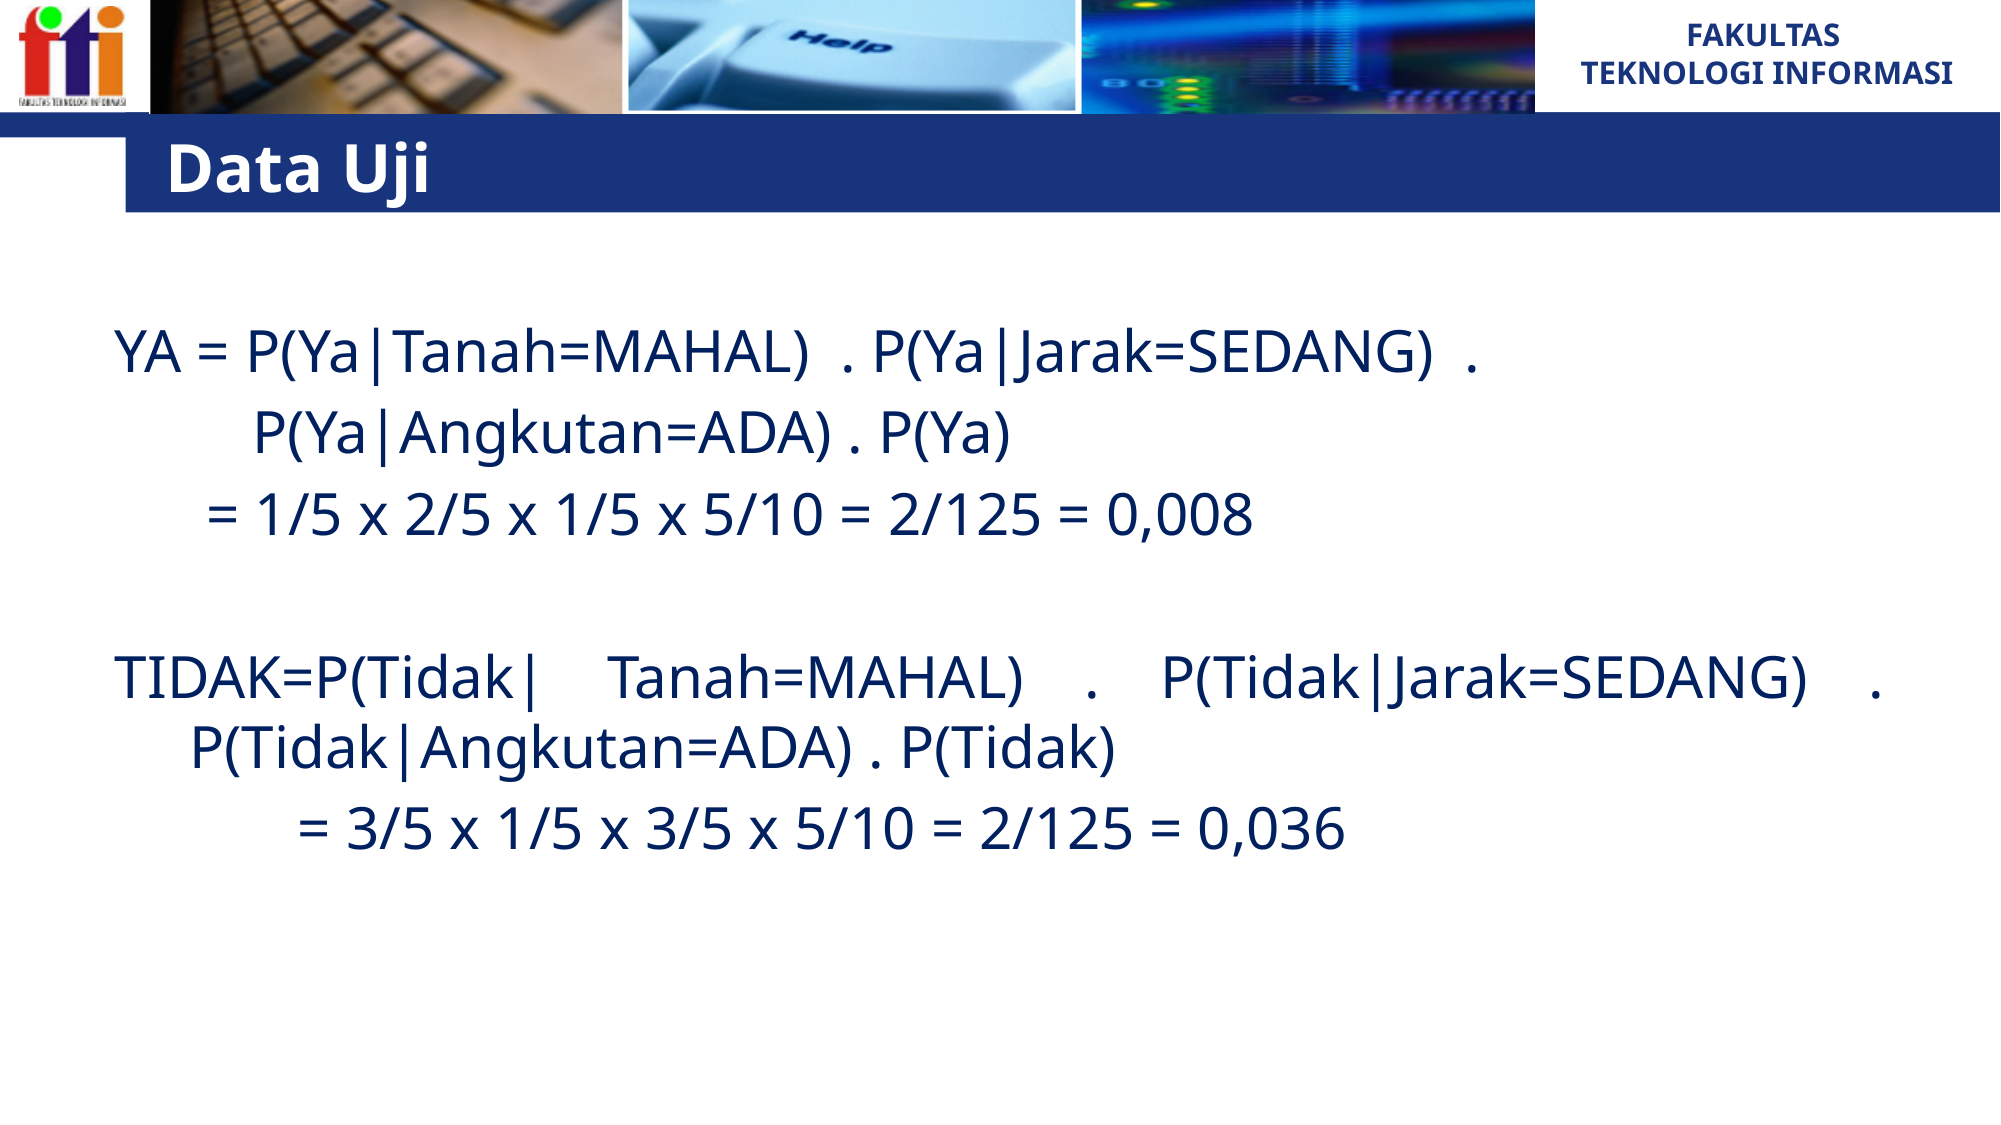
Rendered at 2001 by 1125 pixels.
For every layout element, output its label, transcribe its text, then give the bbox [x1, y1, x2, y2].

picture [19, 6, 126, 106]
title Data Uji [149, 119, 1934, 213]
list YA = P(Ya|Tanah=MAHAL) . P(Ya|Jarak=SEDANG) . P(Ya|Angkutan=ADA) . P(Ya) = 1/5 x 2/5 x 1/5 x 5/10 = 2/125 = 0,008 TIDAK=P(Tidak| Tanah=MAHAL) . P(Tidak|Jarak=SEDANG) . P(Tidak|Angkutan=ADA) . P(Tidak) = 3/5 x 1/5 x 3/5 x 5/10 = 2/125 = 0,036 [99, 224, 1901, 1038]
picture [149, 0, 1535, 114]
